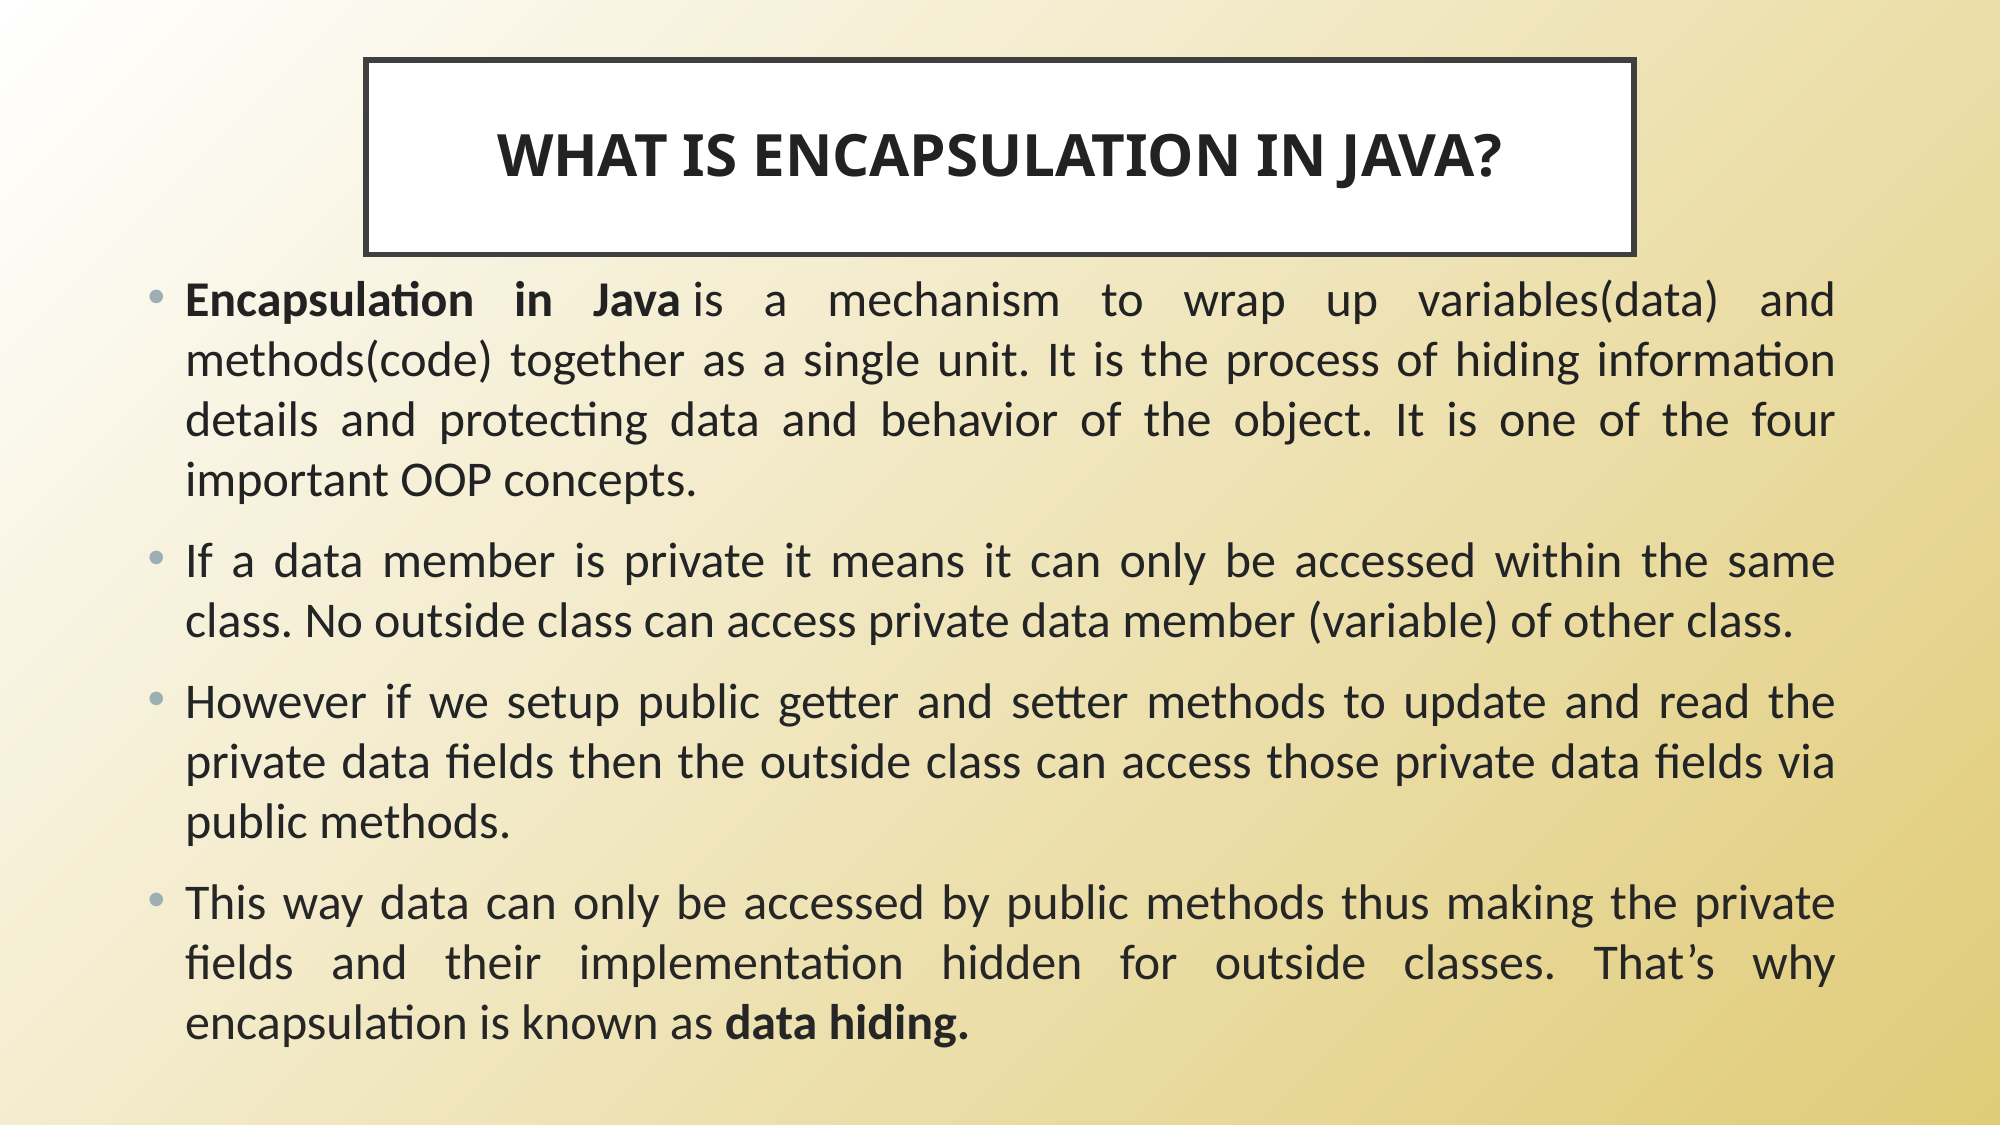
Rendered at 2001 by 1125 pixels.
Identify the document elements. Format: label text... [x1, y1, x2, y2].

list Encapsulation in Java is a mechanism to wrap up variables(data) and methods(code) together as a single unit. It is the process of hiding information details and protecting data and behavior of the object. It is one of the four important OOP concepts. If a data member is private it means it can only be accessed within the same class. No outside class can access private data member (variable) of other class. However if we setup public getter and setter methods to update and read the private data fields then the outside class can access those private data fields via public methods. This way data can only be accessed by public methods thus making the private fields and their implementation hidden for outside classes. That’s why encapsulation is known as data hiding. [132, 259, 1851, 1044]
title WHAT IS ENCAPSULATION IN JAVA? [363, 57, 1637, 257]
